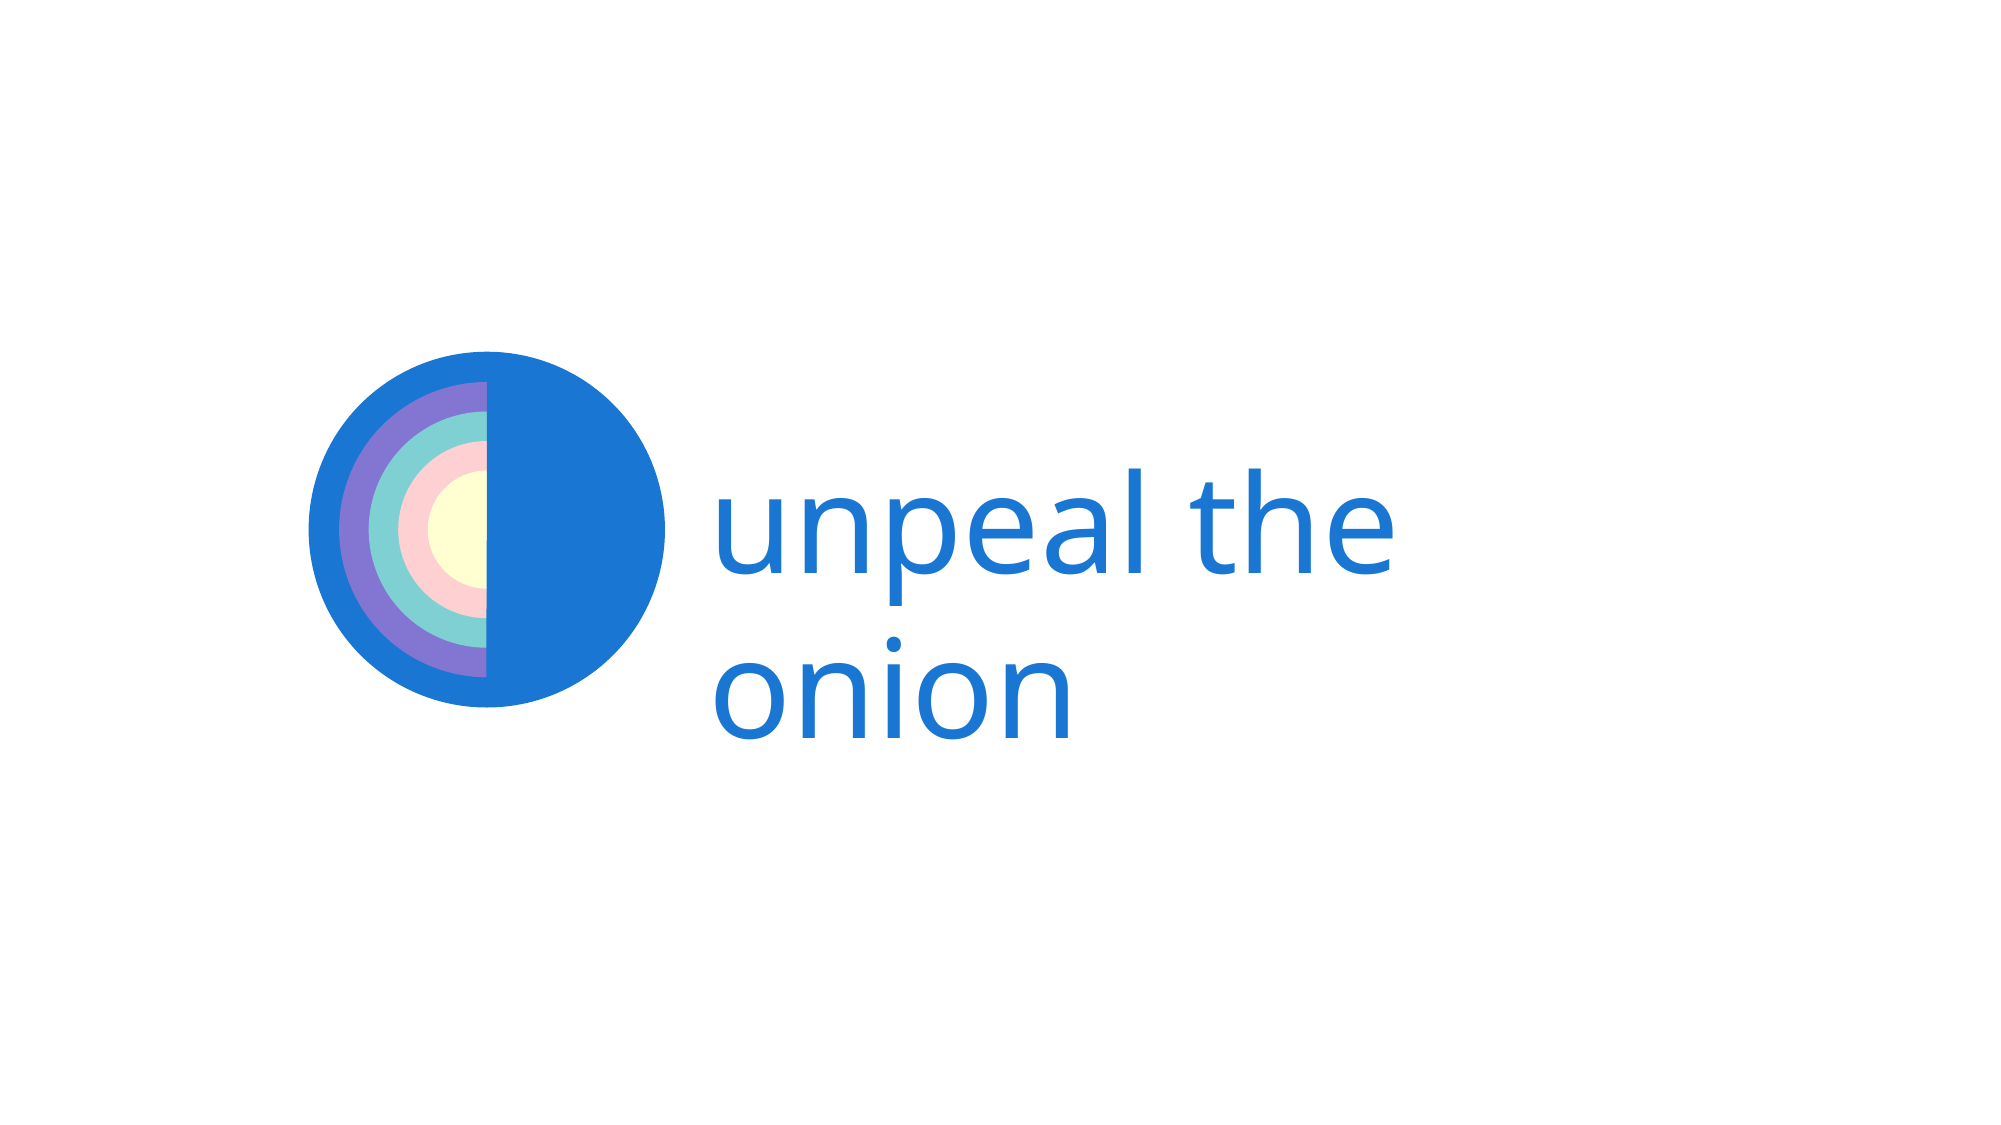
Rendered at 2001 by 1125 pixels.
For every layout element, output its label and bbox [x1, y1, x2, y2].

text_box [309, 352, 1739, 707]
